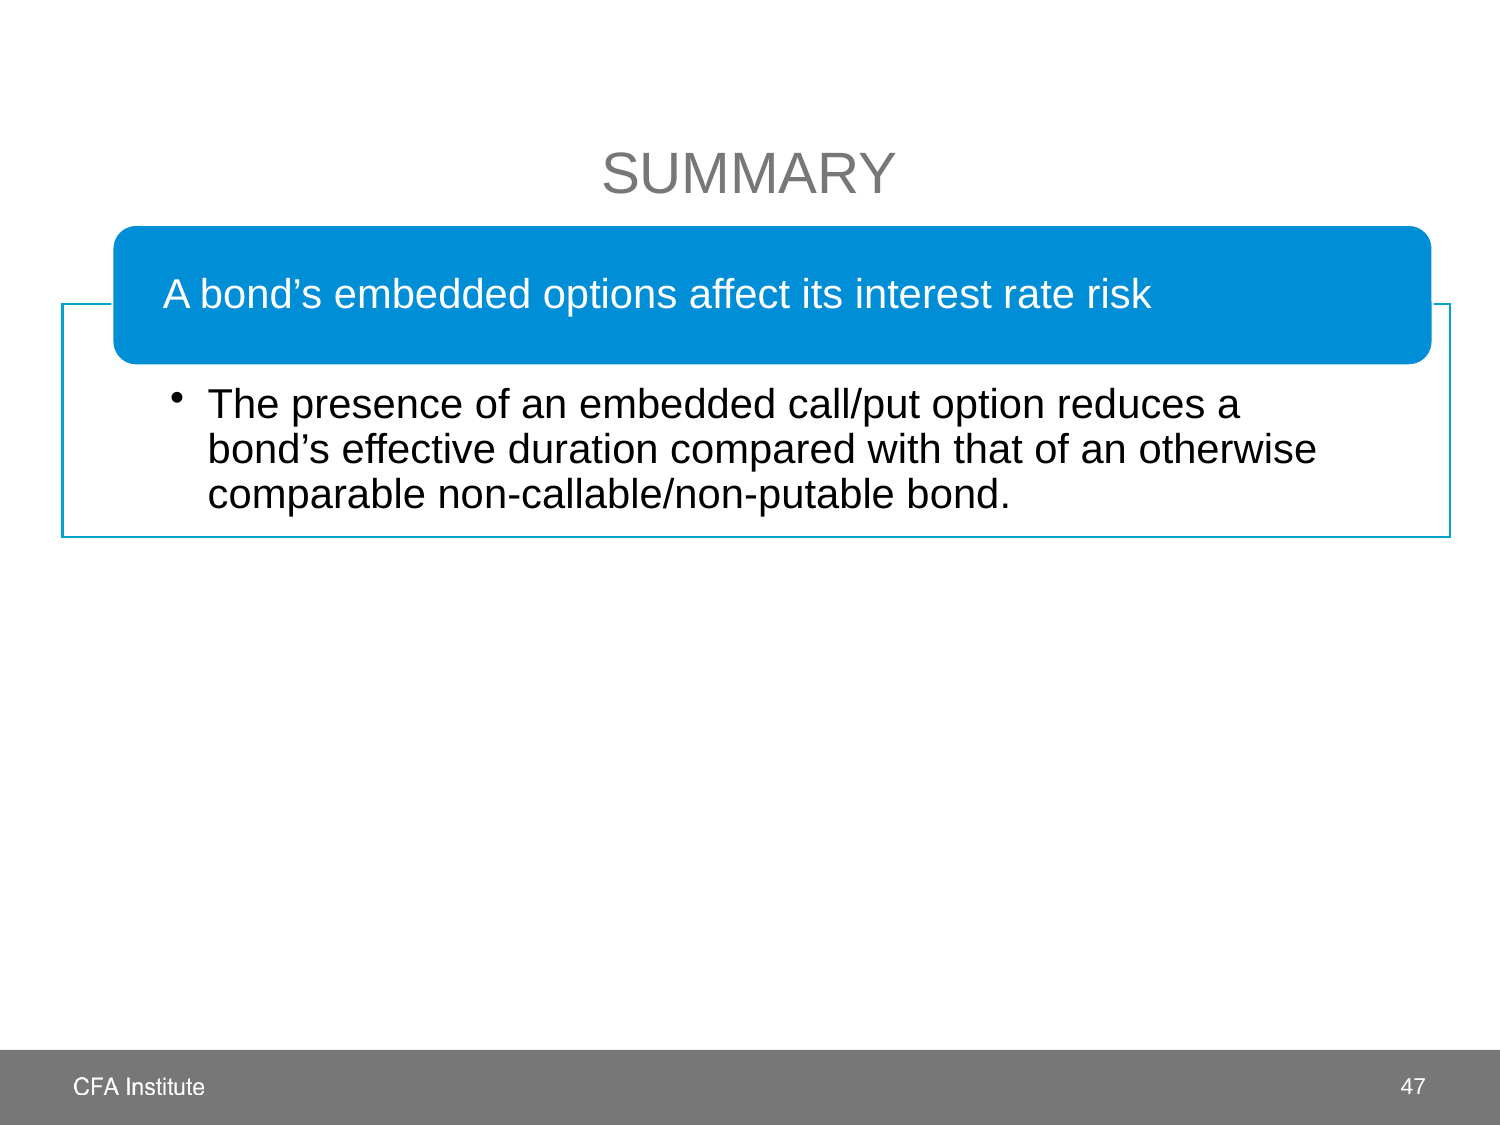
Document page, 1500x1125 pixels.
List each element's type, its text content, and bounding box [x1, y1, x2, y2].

title SUMMARY [62, 24, 1437, 213]
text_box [61, 224, 1451, 538]
slide_number 47 [1312, 1055, 1442, 1116]
picture [74, 1077, 204, 1095]
